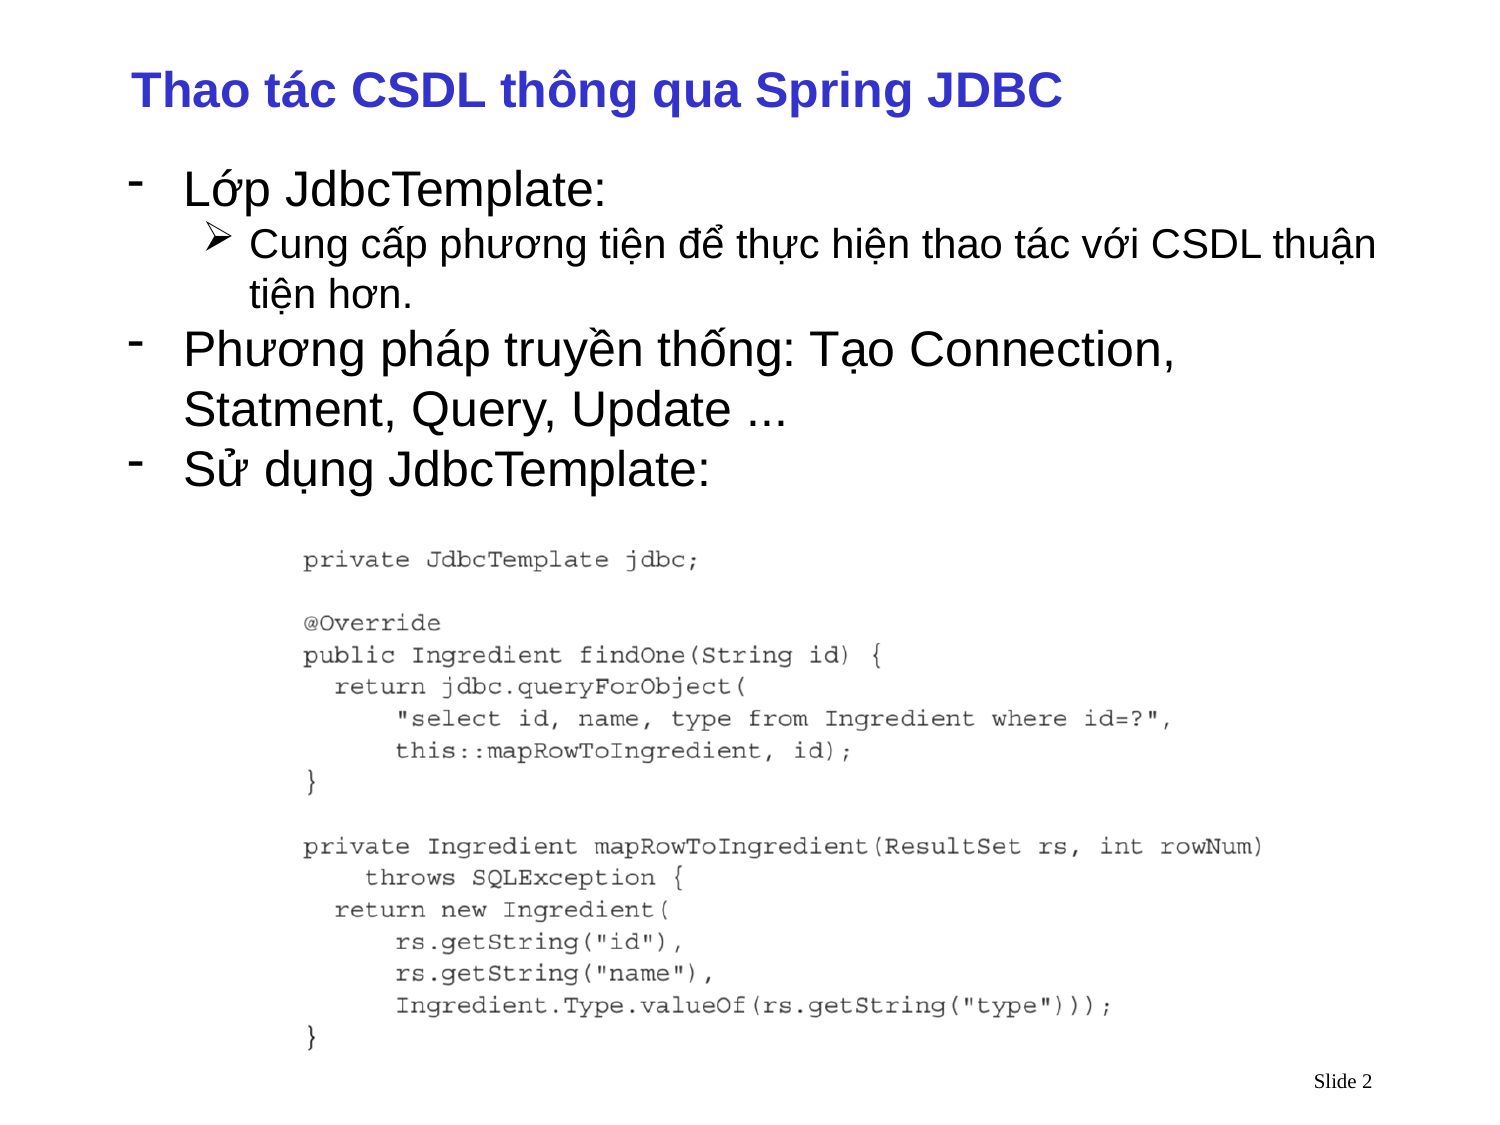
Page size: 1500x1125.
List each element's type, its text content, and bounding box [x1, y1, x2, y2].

picture [289, 531, 1286, 1075]
text_box Thao tác CSDL thông qua Spring JDBC [117, 49, 1079, 125]
slide_number Slide 2 [1074, 1025, 1388, 1100]
text_box Lớp JdbcTemplate: Cung cấp phương tiện để thực hiện thao tác với CSDL thuận tiện hơn. Phương pháp truyền thống: Tạo Connection, Statment, Query, Update ... Sử dụng JdbcTemplate: [112, 149, 1413, 504]
